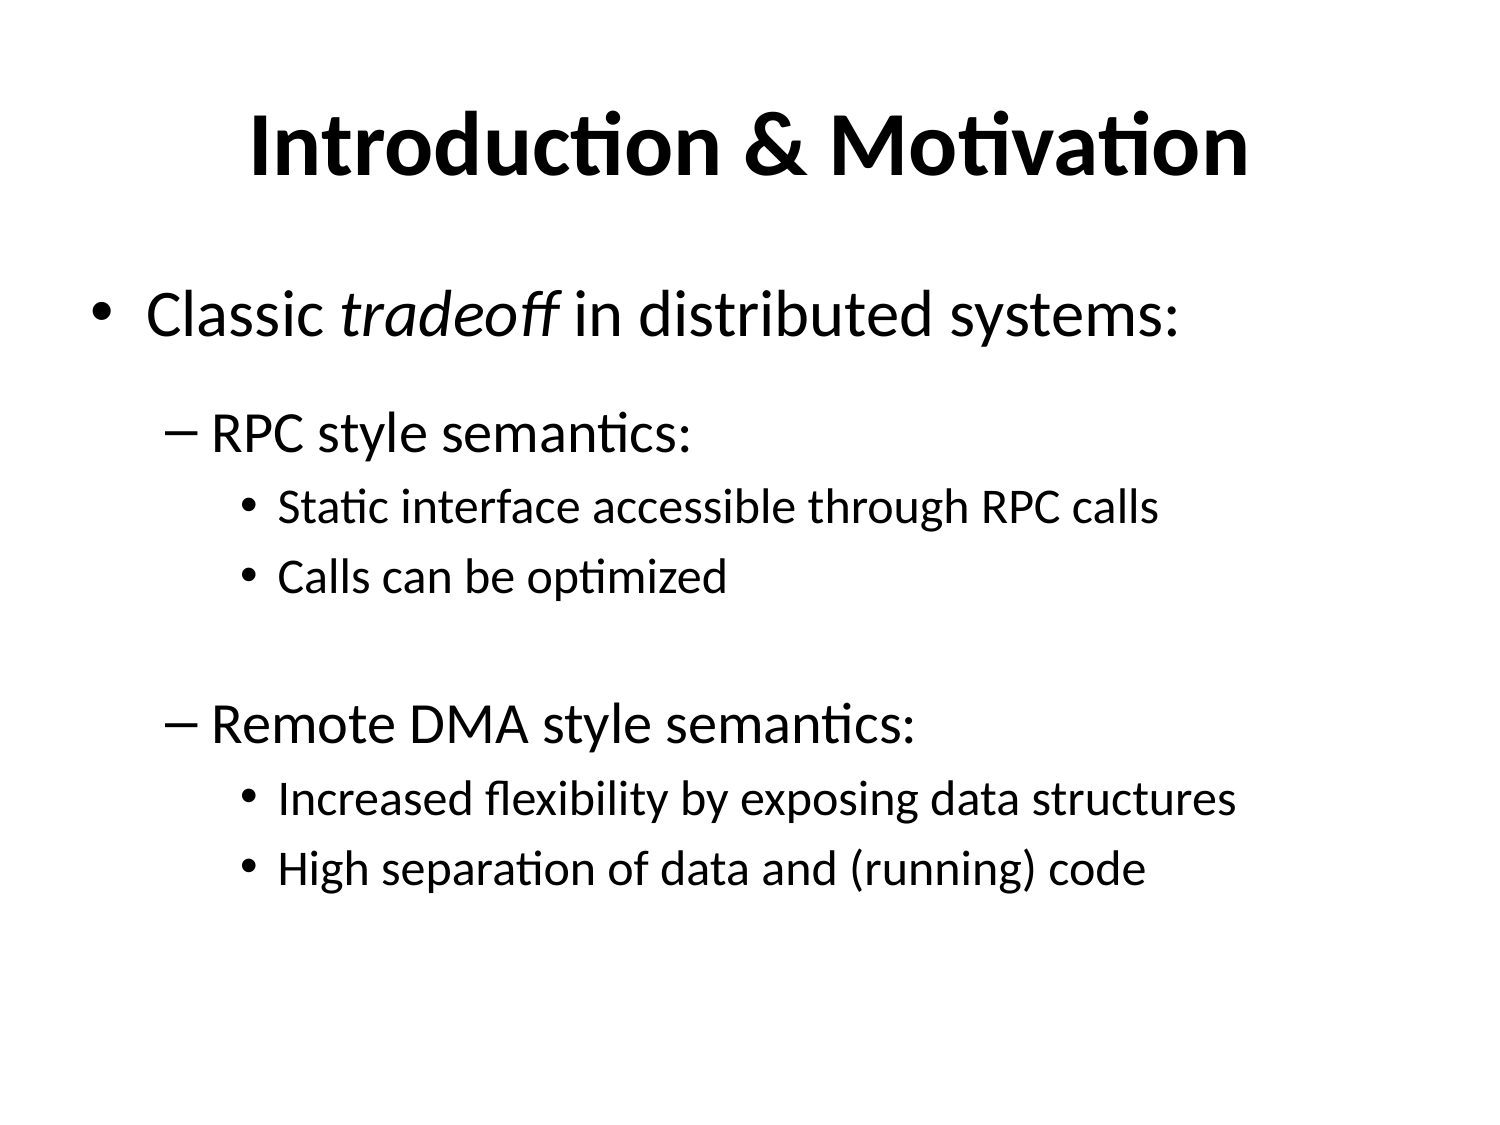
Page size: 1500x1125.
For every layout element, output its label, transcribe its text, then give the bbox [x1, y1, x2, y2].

list Classic tradeoff in distributed systems: RPC style semantics: Static interface accessible through RPC calls Calls can be optimized Remote DMA style semantics: Increased flexibility by exposing data structures High separation of data and (running) code [75, 262, 1425, 1005]
title Introduction & Motivation [75, 45, 1425, 233]
